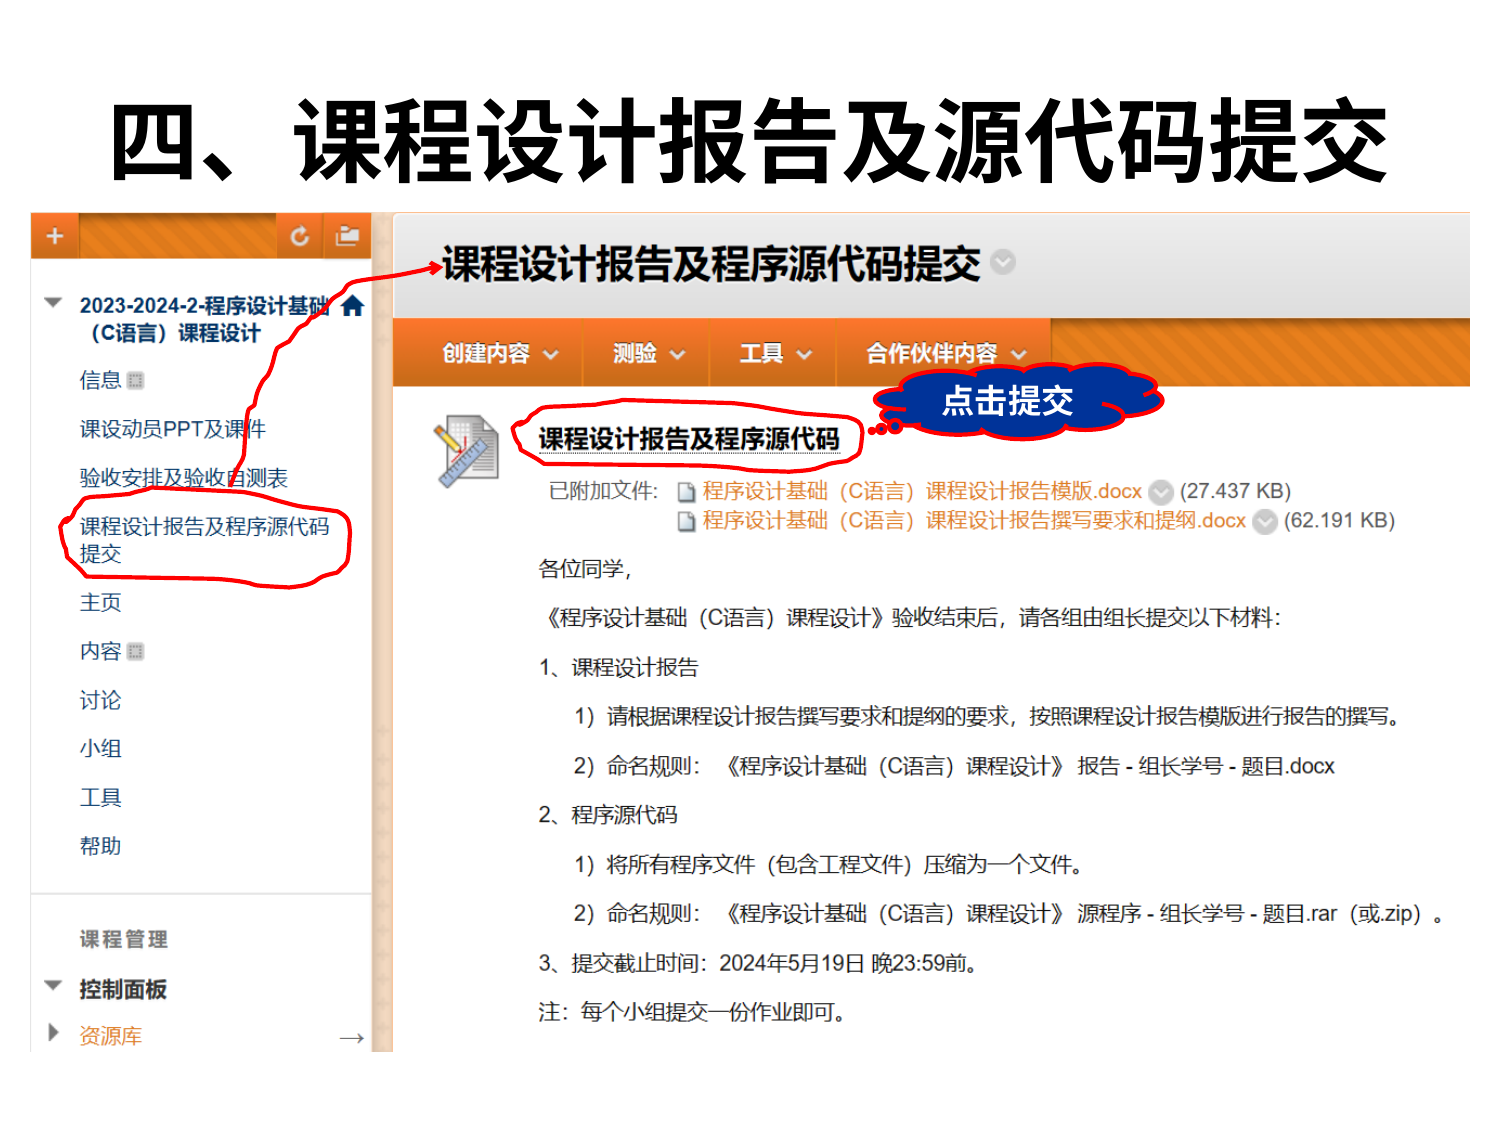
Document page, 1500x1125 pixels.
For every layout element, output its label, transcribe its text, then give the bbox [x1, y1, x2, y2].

picture [29, 212, 1471, 1053]
title 四、课程设计报告及源代码提交 [74, 44, 1426, 210]
